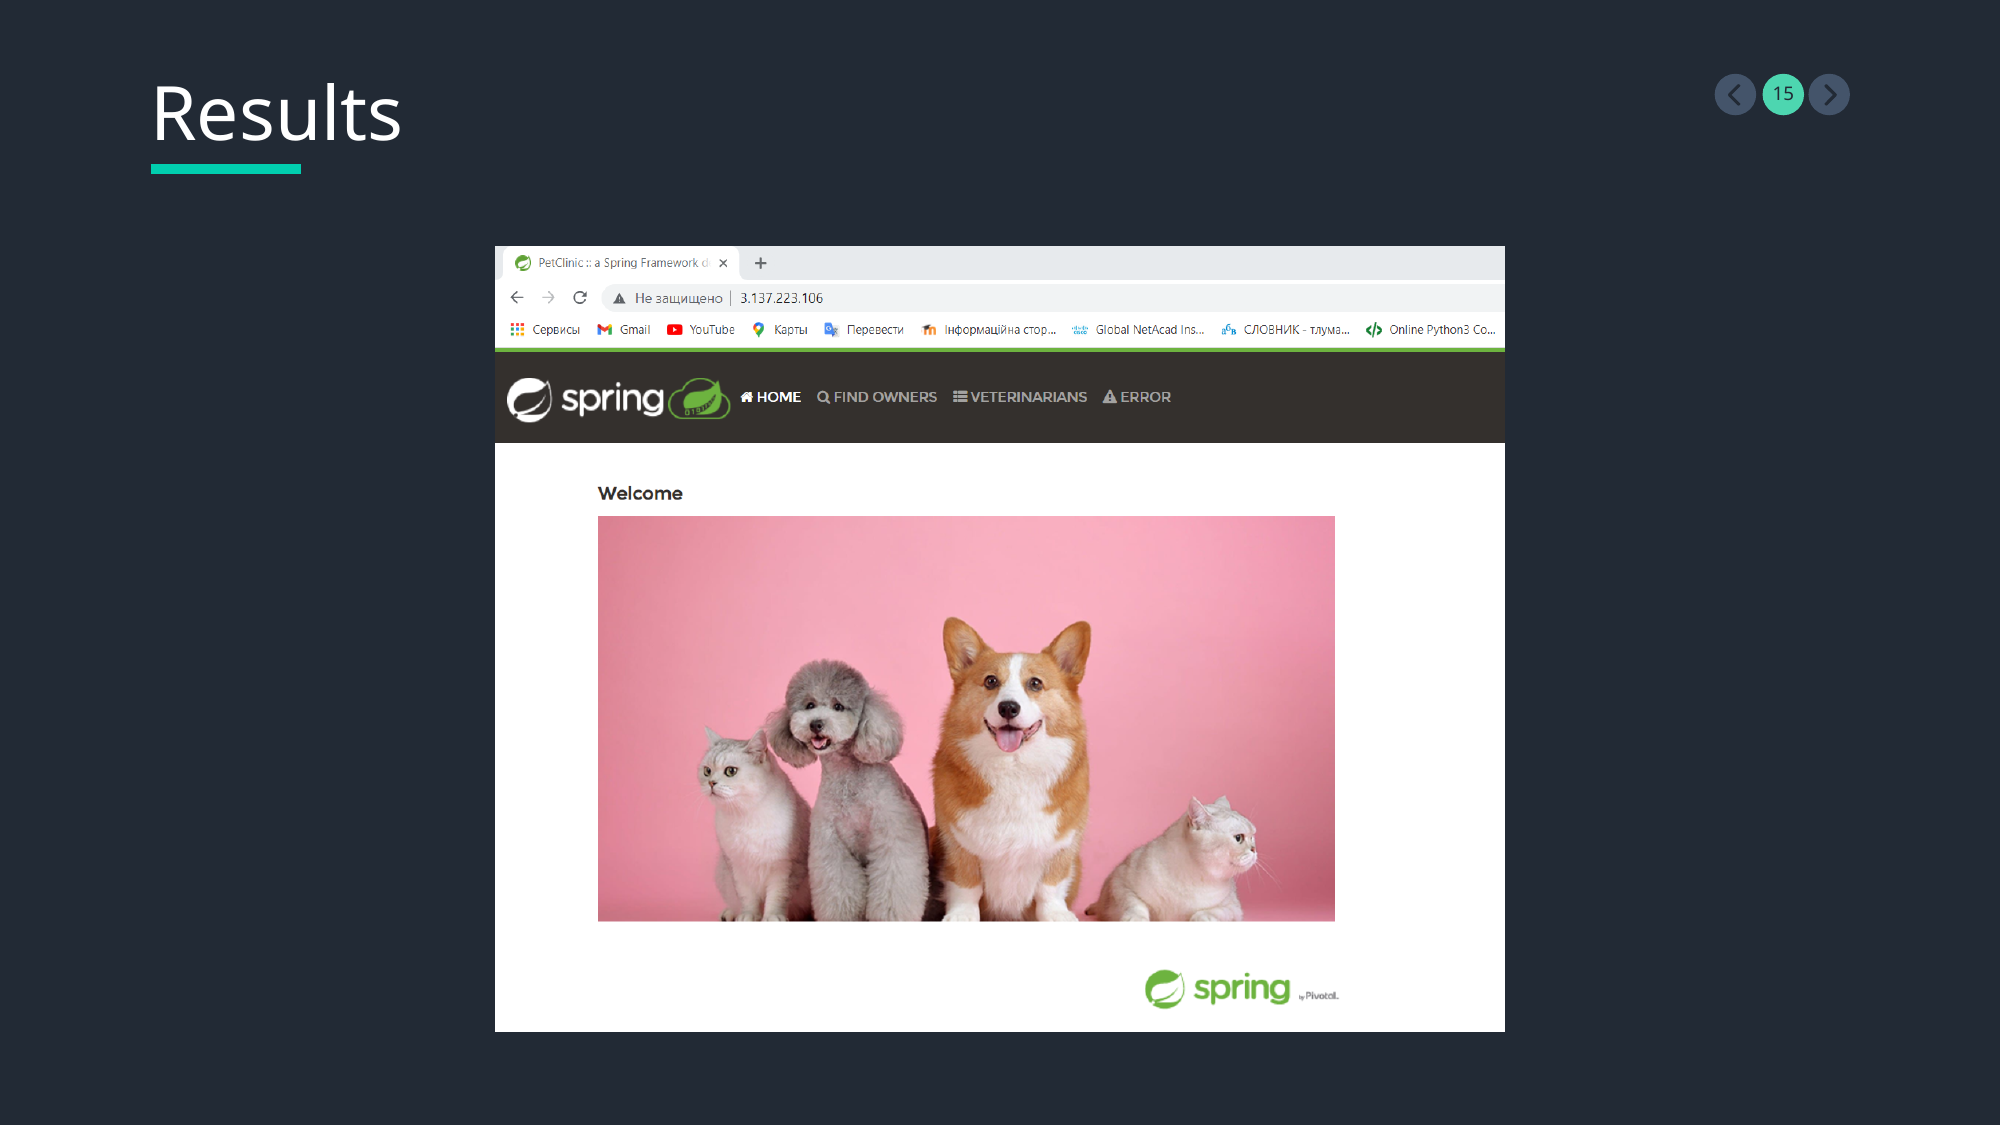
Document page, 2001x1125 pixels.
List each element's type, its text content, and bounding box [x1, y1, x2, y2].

picture [495, 246, 1505, 1032]
text_box Results [135, 58, 419, 164]
